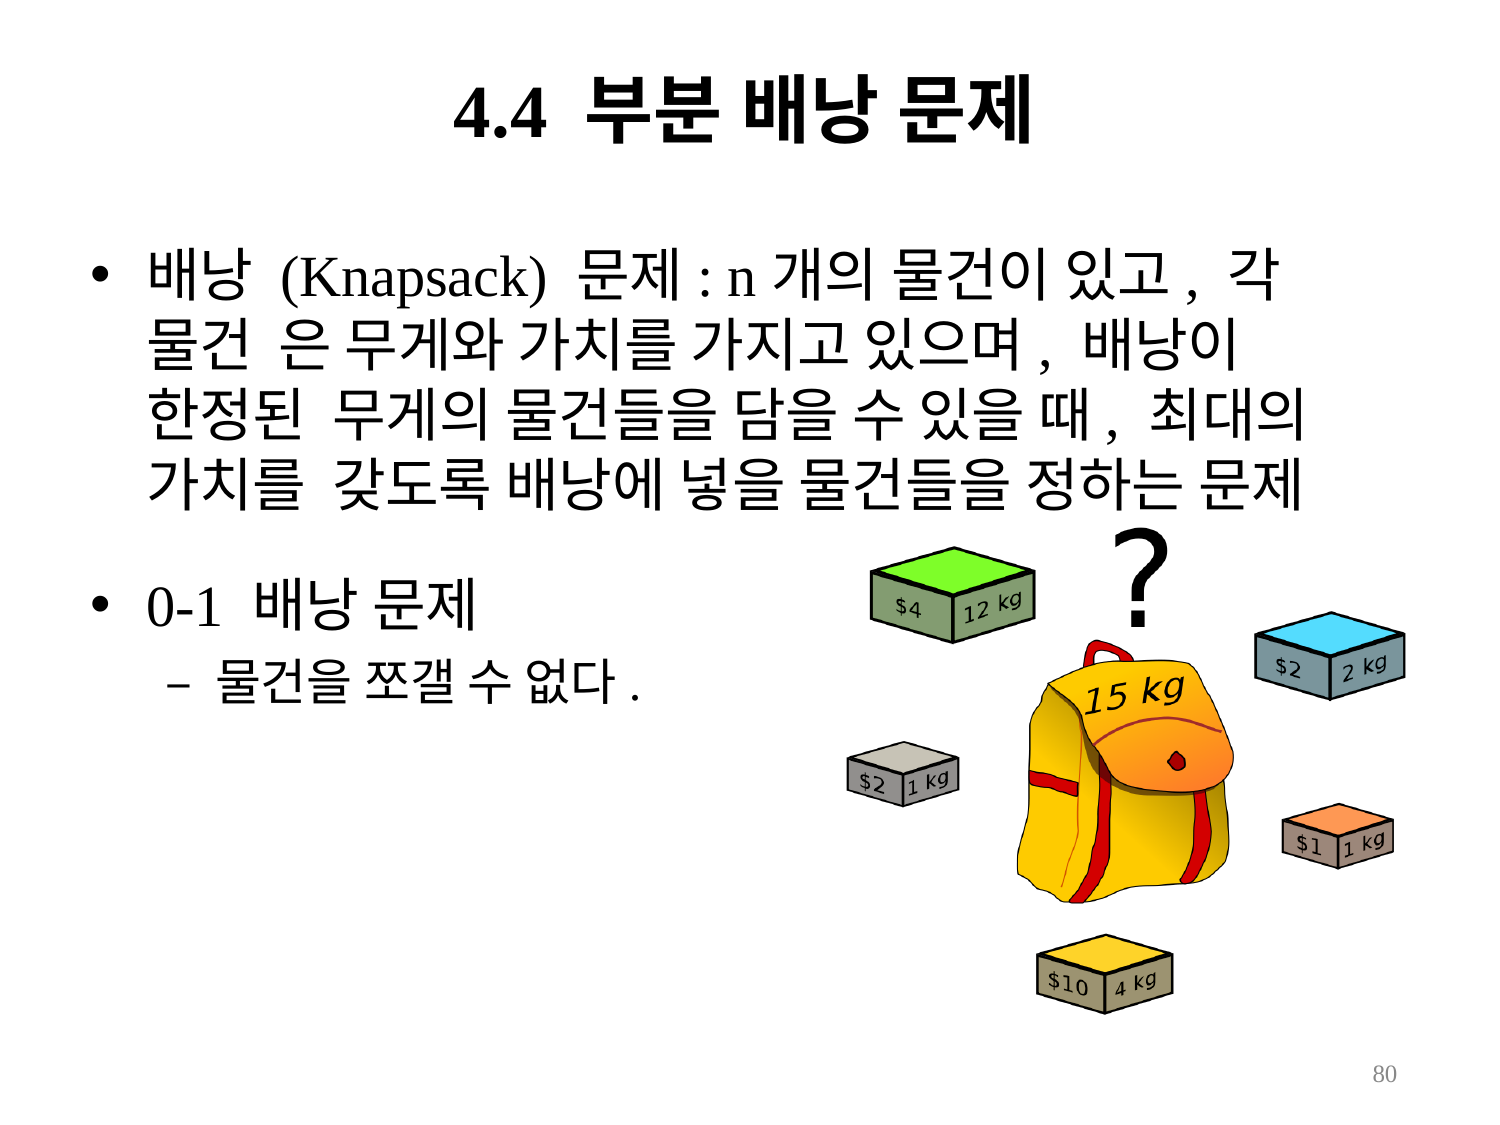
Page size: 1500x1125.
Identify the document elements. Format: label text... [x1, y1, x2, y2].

title 4.4 부분 배낭 문제 [451, 60, 1049, 235]
text_box [832, 517, 1418, 1024]
text_box 배낭 (Knapsack) 문제: n개의 물건이 있고, 각 물건 은 무게와 가치를 가지고 있으며, 배낭이 한정된 무게의 물건들을 담을 수 있을 때, 최대의 가치를 갖도록 배낭에 넣을 물건들을 정하는 문제 0-1 배낭 문제 – 물건을 쪼갤 수 없다. [87, 235, 1396, 711]
slide_number 100 [1368, 1057, 1415, 1125]
